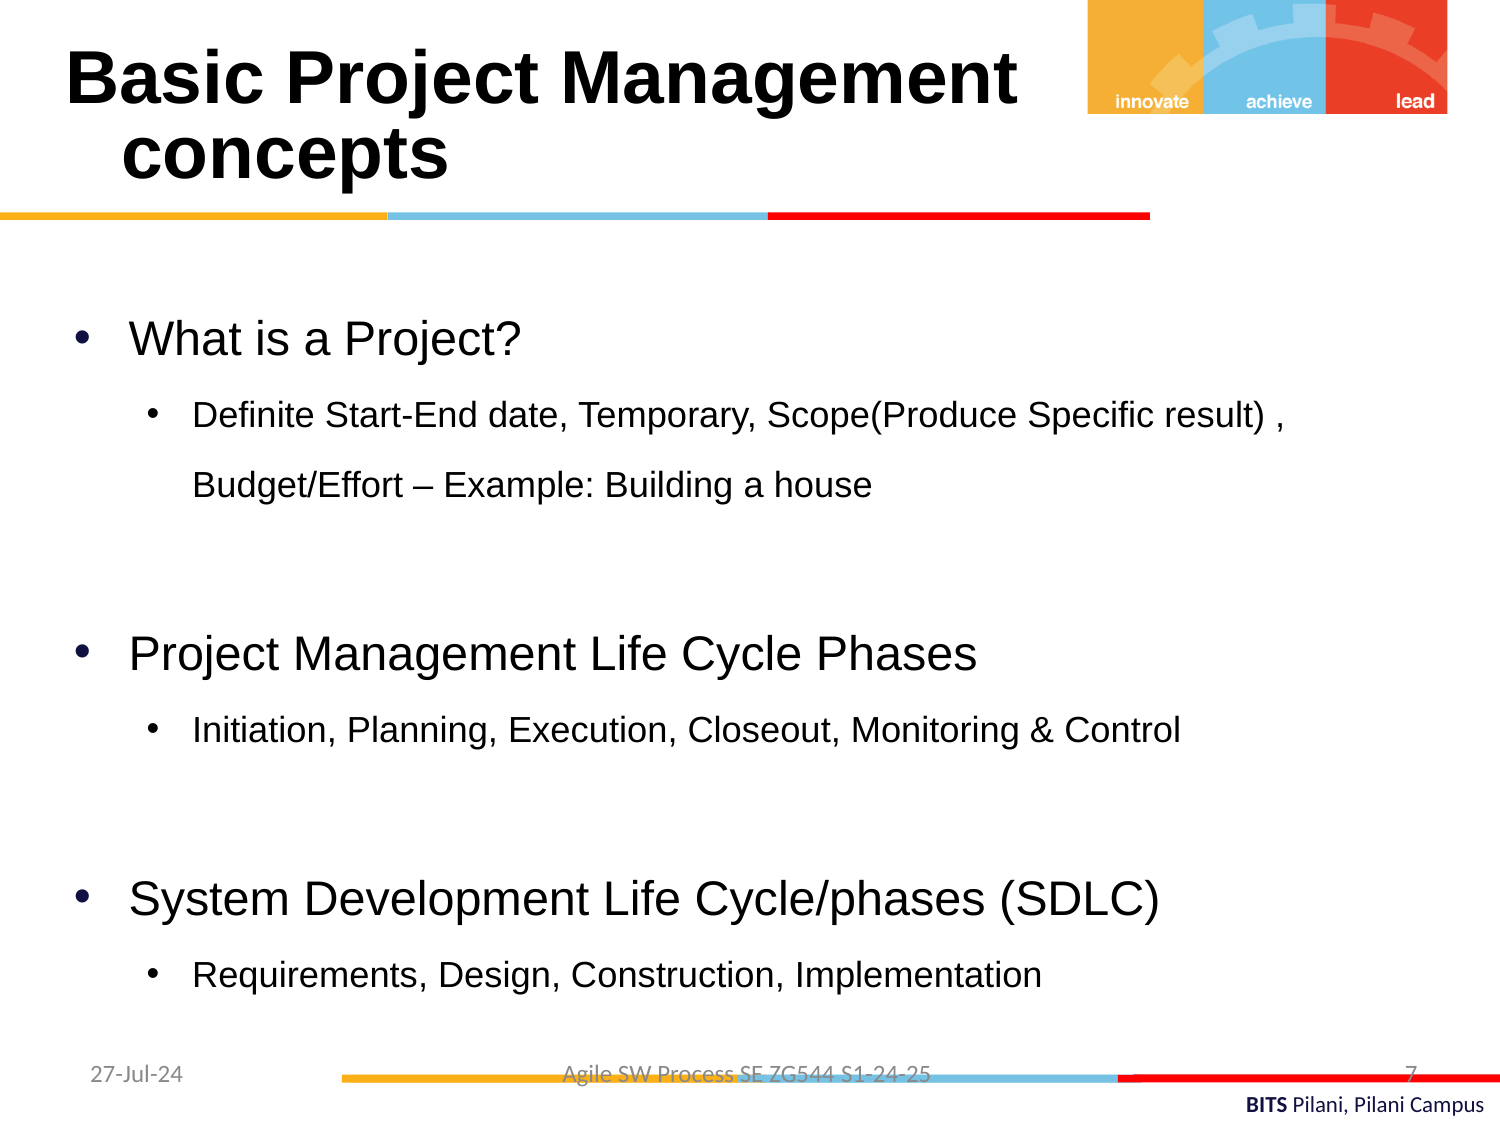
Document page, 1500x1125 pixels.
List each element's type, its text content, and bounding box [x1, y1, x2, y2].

text_box Agile SW Process SE ZG544 S1-24-25 [519, 1050, 980, 1095]
text_box Basic Project Management concepts [57, 24, 1080, 213]
picture [1087, 0, 1448, 114]
list What is a Project? Definite Start-End date, Temporary, Scope(Produce Specific result) , Budget/Effort – Example: Building a house Project Management Life Cycle Phases Initiation, Planning, Execution, Closeout, Monitoring & Control System Development Life Cycle/phases (SDLC) Requirements, Design, Construction, Implementation [65, 264, 1417, 1008]
slide_number 7 [1394, 1051, 1426, 1094]
text_box 27-Jul-24 [82, 1050, 418, 1095]
